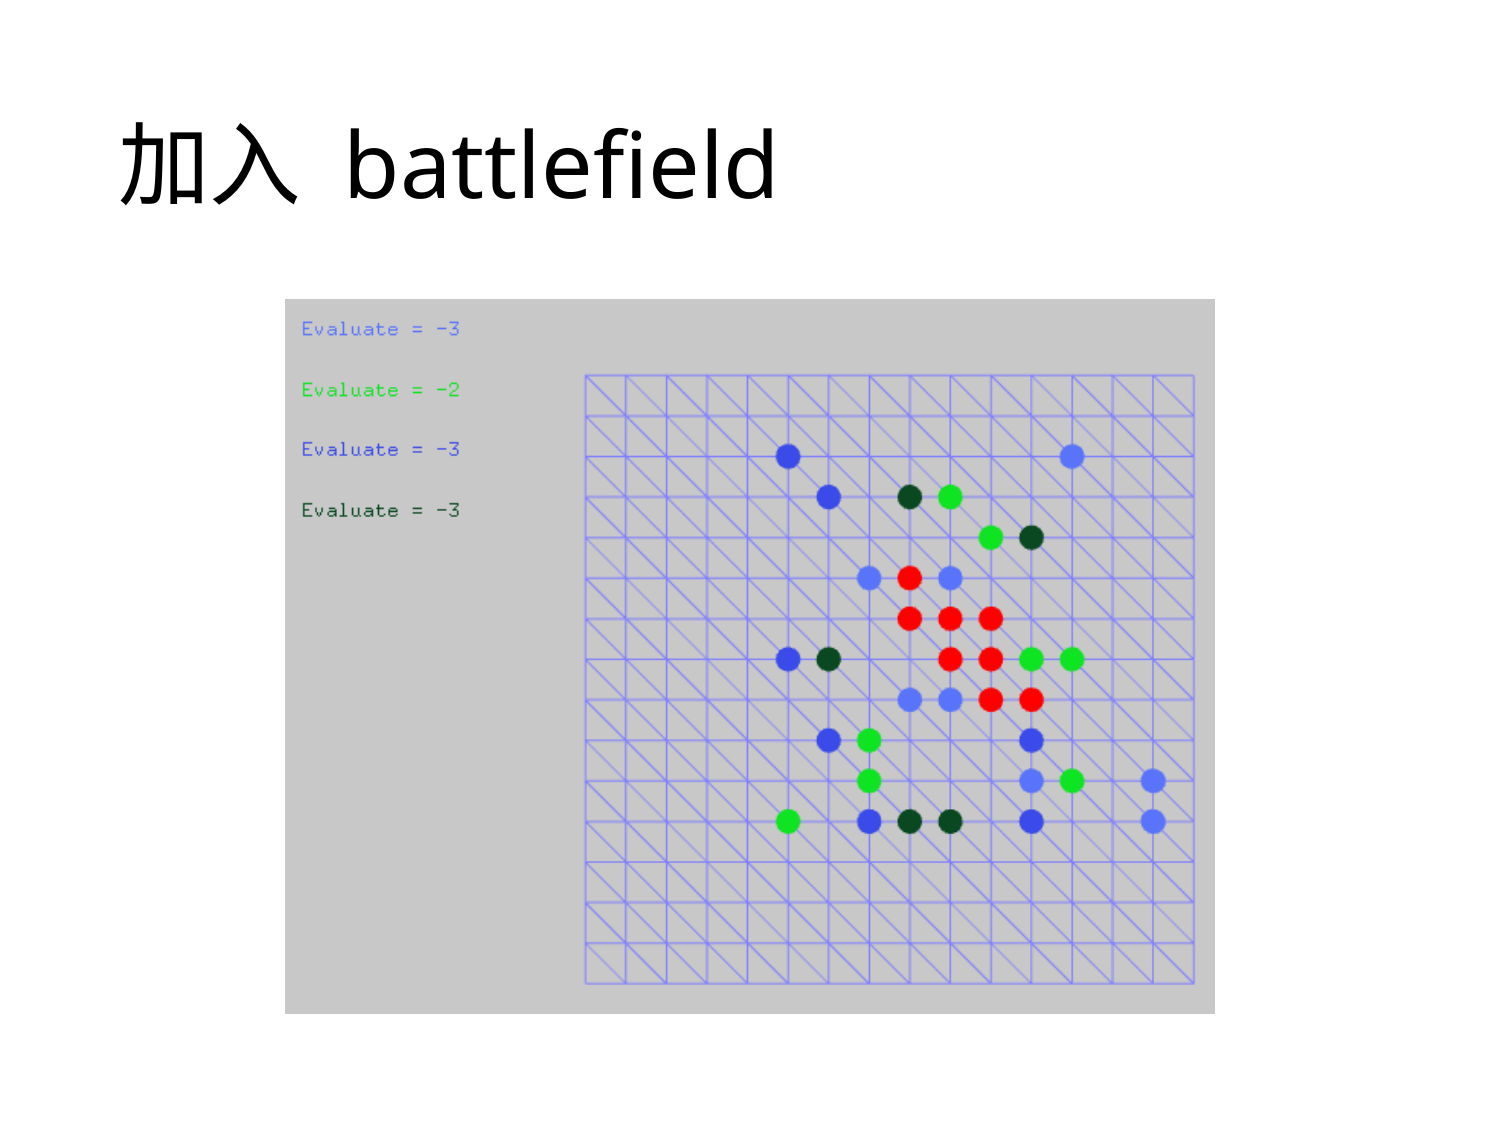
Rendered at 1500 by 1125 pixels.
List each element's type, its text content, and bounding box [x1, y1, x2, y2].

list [285, 299, 1215, 1014]
title 加入 battlefield [103, 59, 1397, 278]
